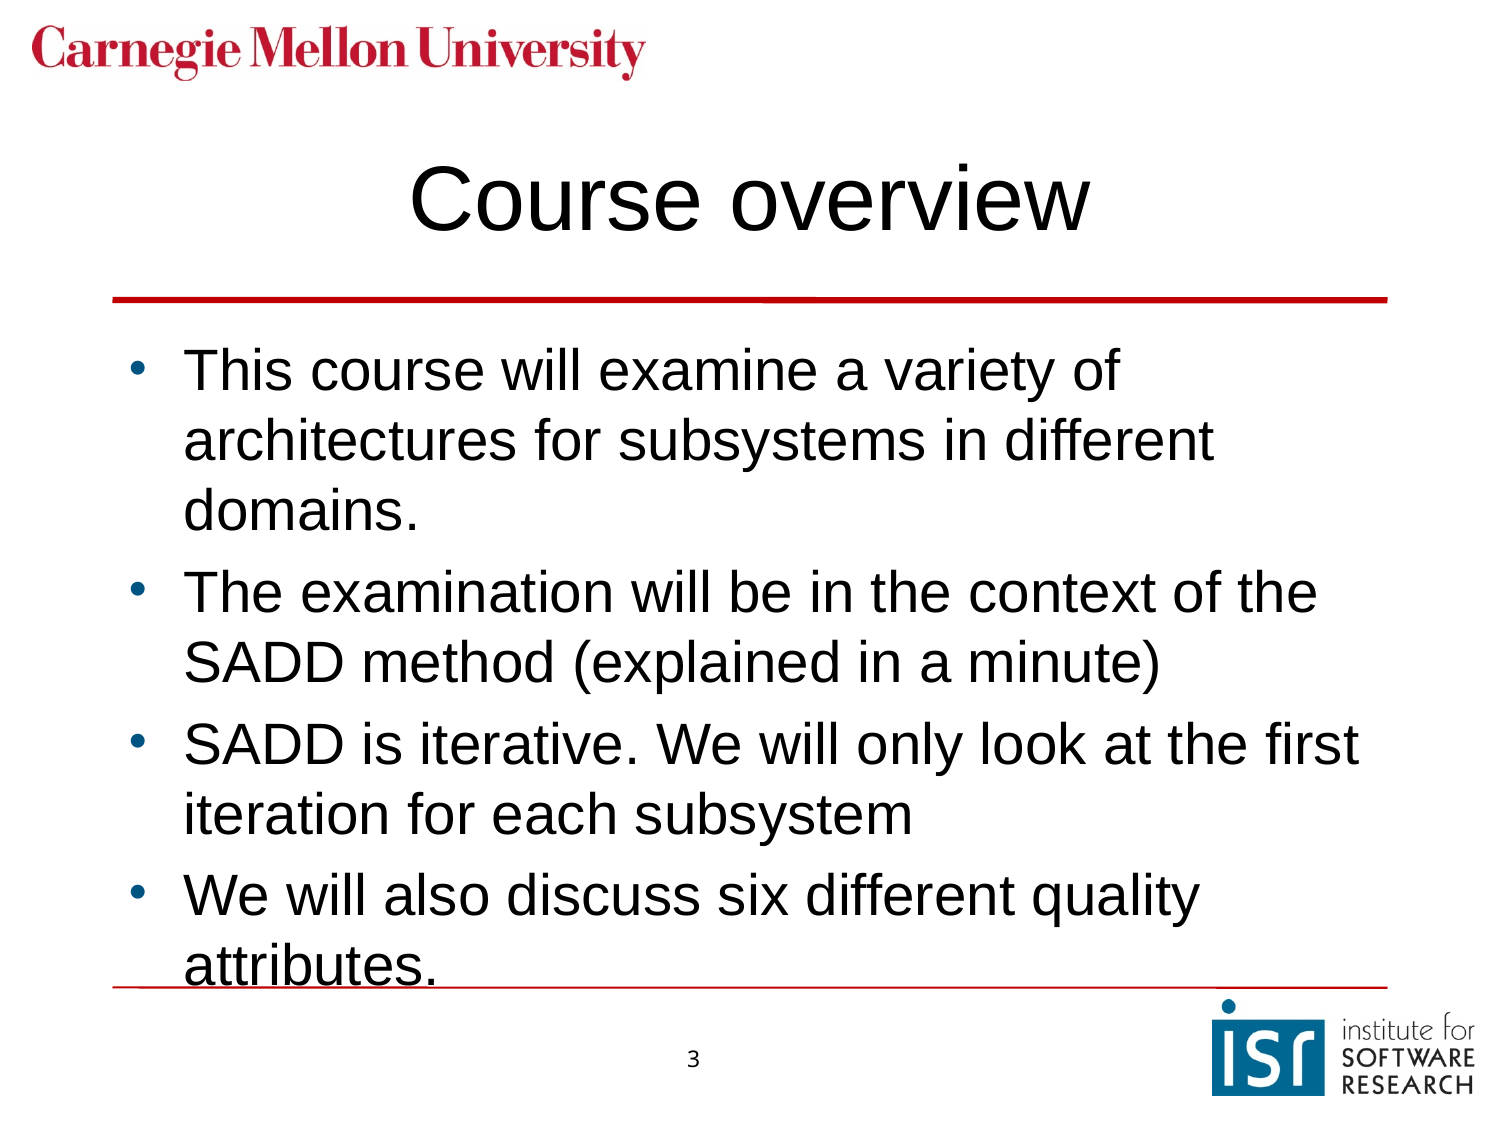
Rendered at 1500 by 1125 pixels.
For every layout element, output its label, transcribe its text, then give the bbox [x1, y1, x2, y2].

picture [1247, 1030, 1280, 1087]
picture [1212, 999, 1475, 1096]
picture [1225, 1031, 1233, 1086]
picture [32, 25, 646, 81]
list This course will examine a variety of architectures for subsystems in different domains. The examination will be in the context of the SADD method (explained in a minute) SADD is iterative. We will only look at the first iteration for each subsystem We will also discuss six different quality attributes. [112, 324, 1388, 988]
picture [1293, 1031, 1314, 1086]
title Course overview [112, 99, 1388, 288]
